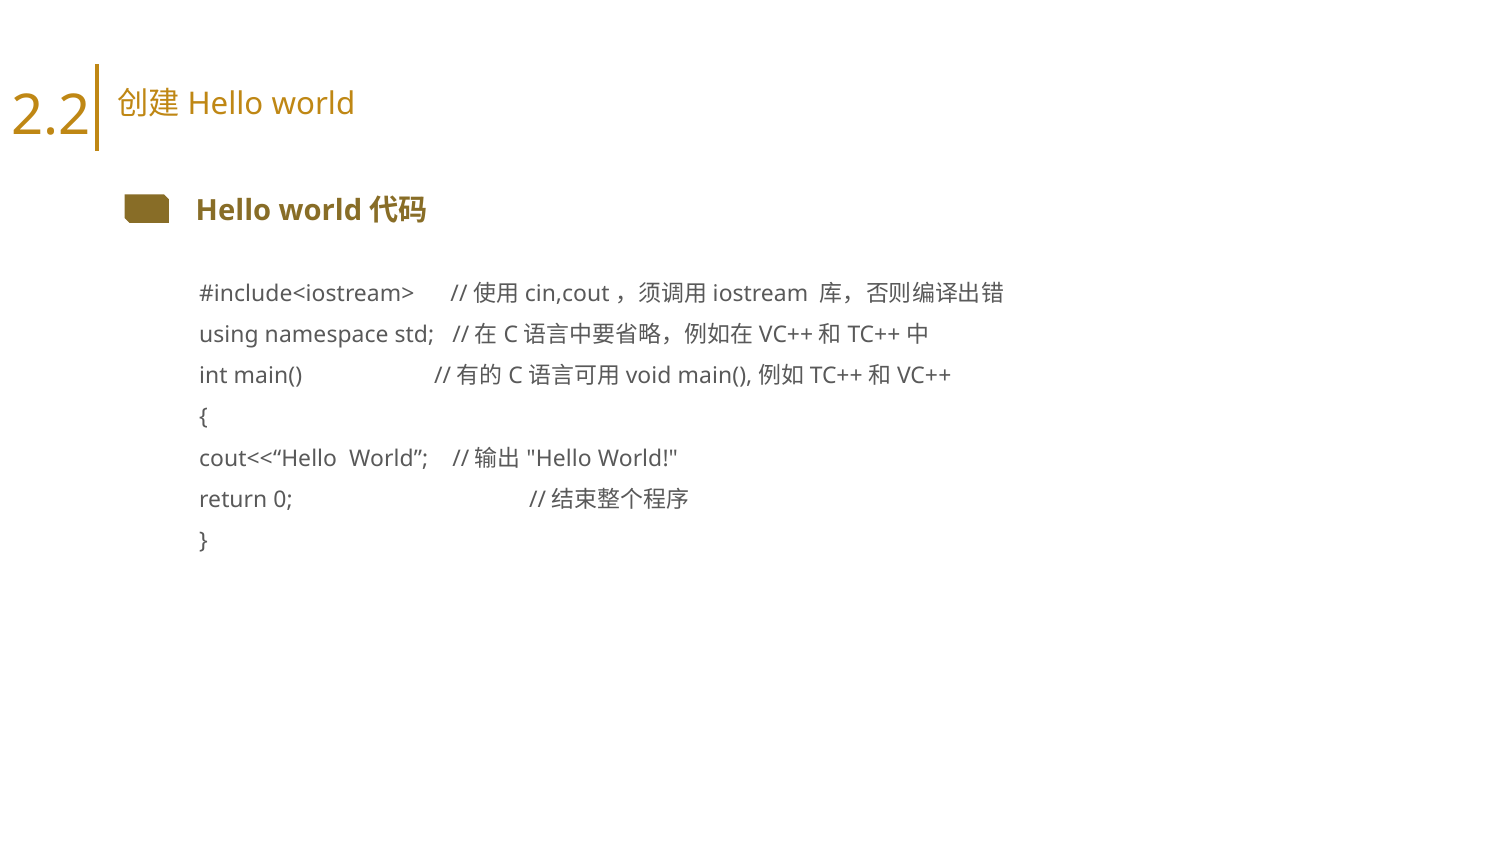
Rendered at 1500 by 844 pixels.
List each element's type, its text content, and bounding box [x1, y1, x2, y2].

text_box 2.2 [0, 72, 97, 152]
chart [679, 185, 1439, 743]
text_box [102, 76, 1479, 182]
text_box Hello world代码 [184, 185, 449, 233]
text_box #include<iostream> //使用cin,cout，须调用iostream 库，否则编译出错 using namespace std; //在C语言中要省略，例如在VC++和TC++中 int main() //有的C语言可用void main(),例如TC++和VC++ { cout<<“Hello World”; //输出"Hello World!" return 0; //结束整个程序 } [184, 257, 679, 561]
text_box [123, 193, 170, 224]
text_box 2.2 [98, 72, 103, 152]
